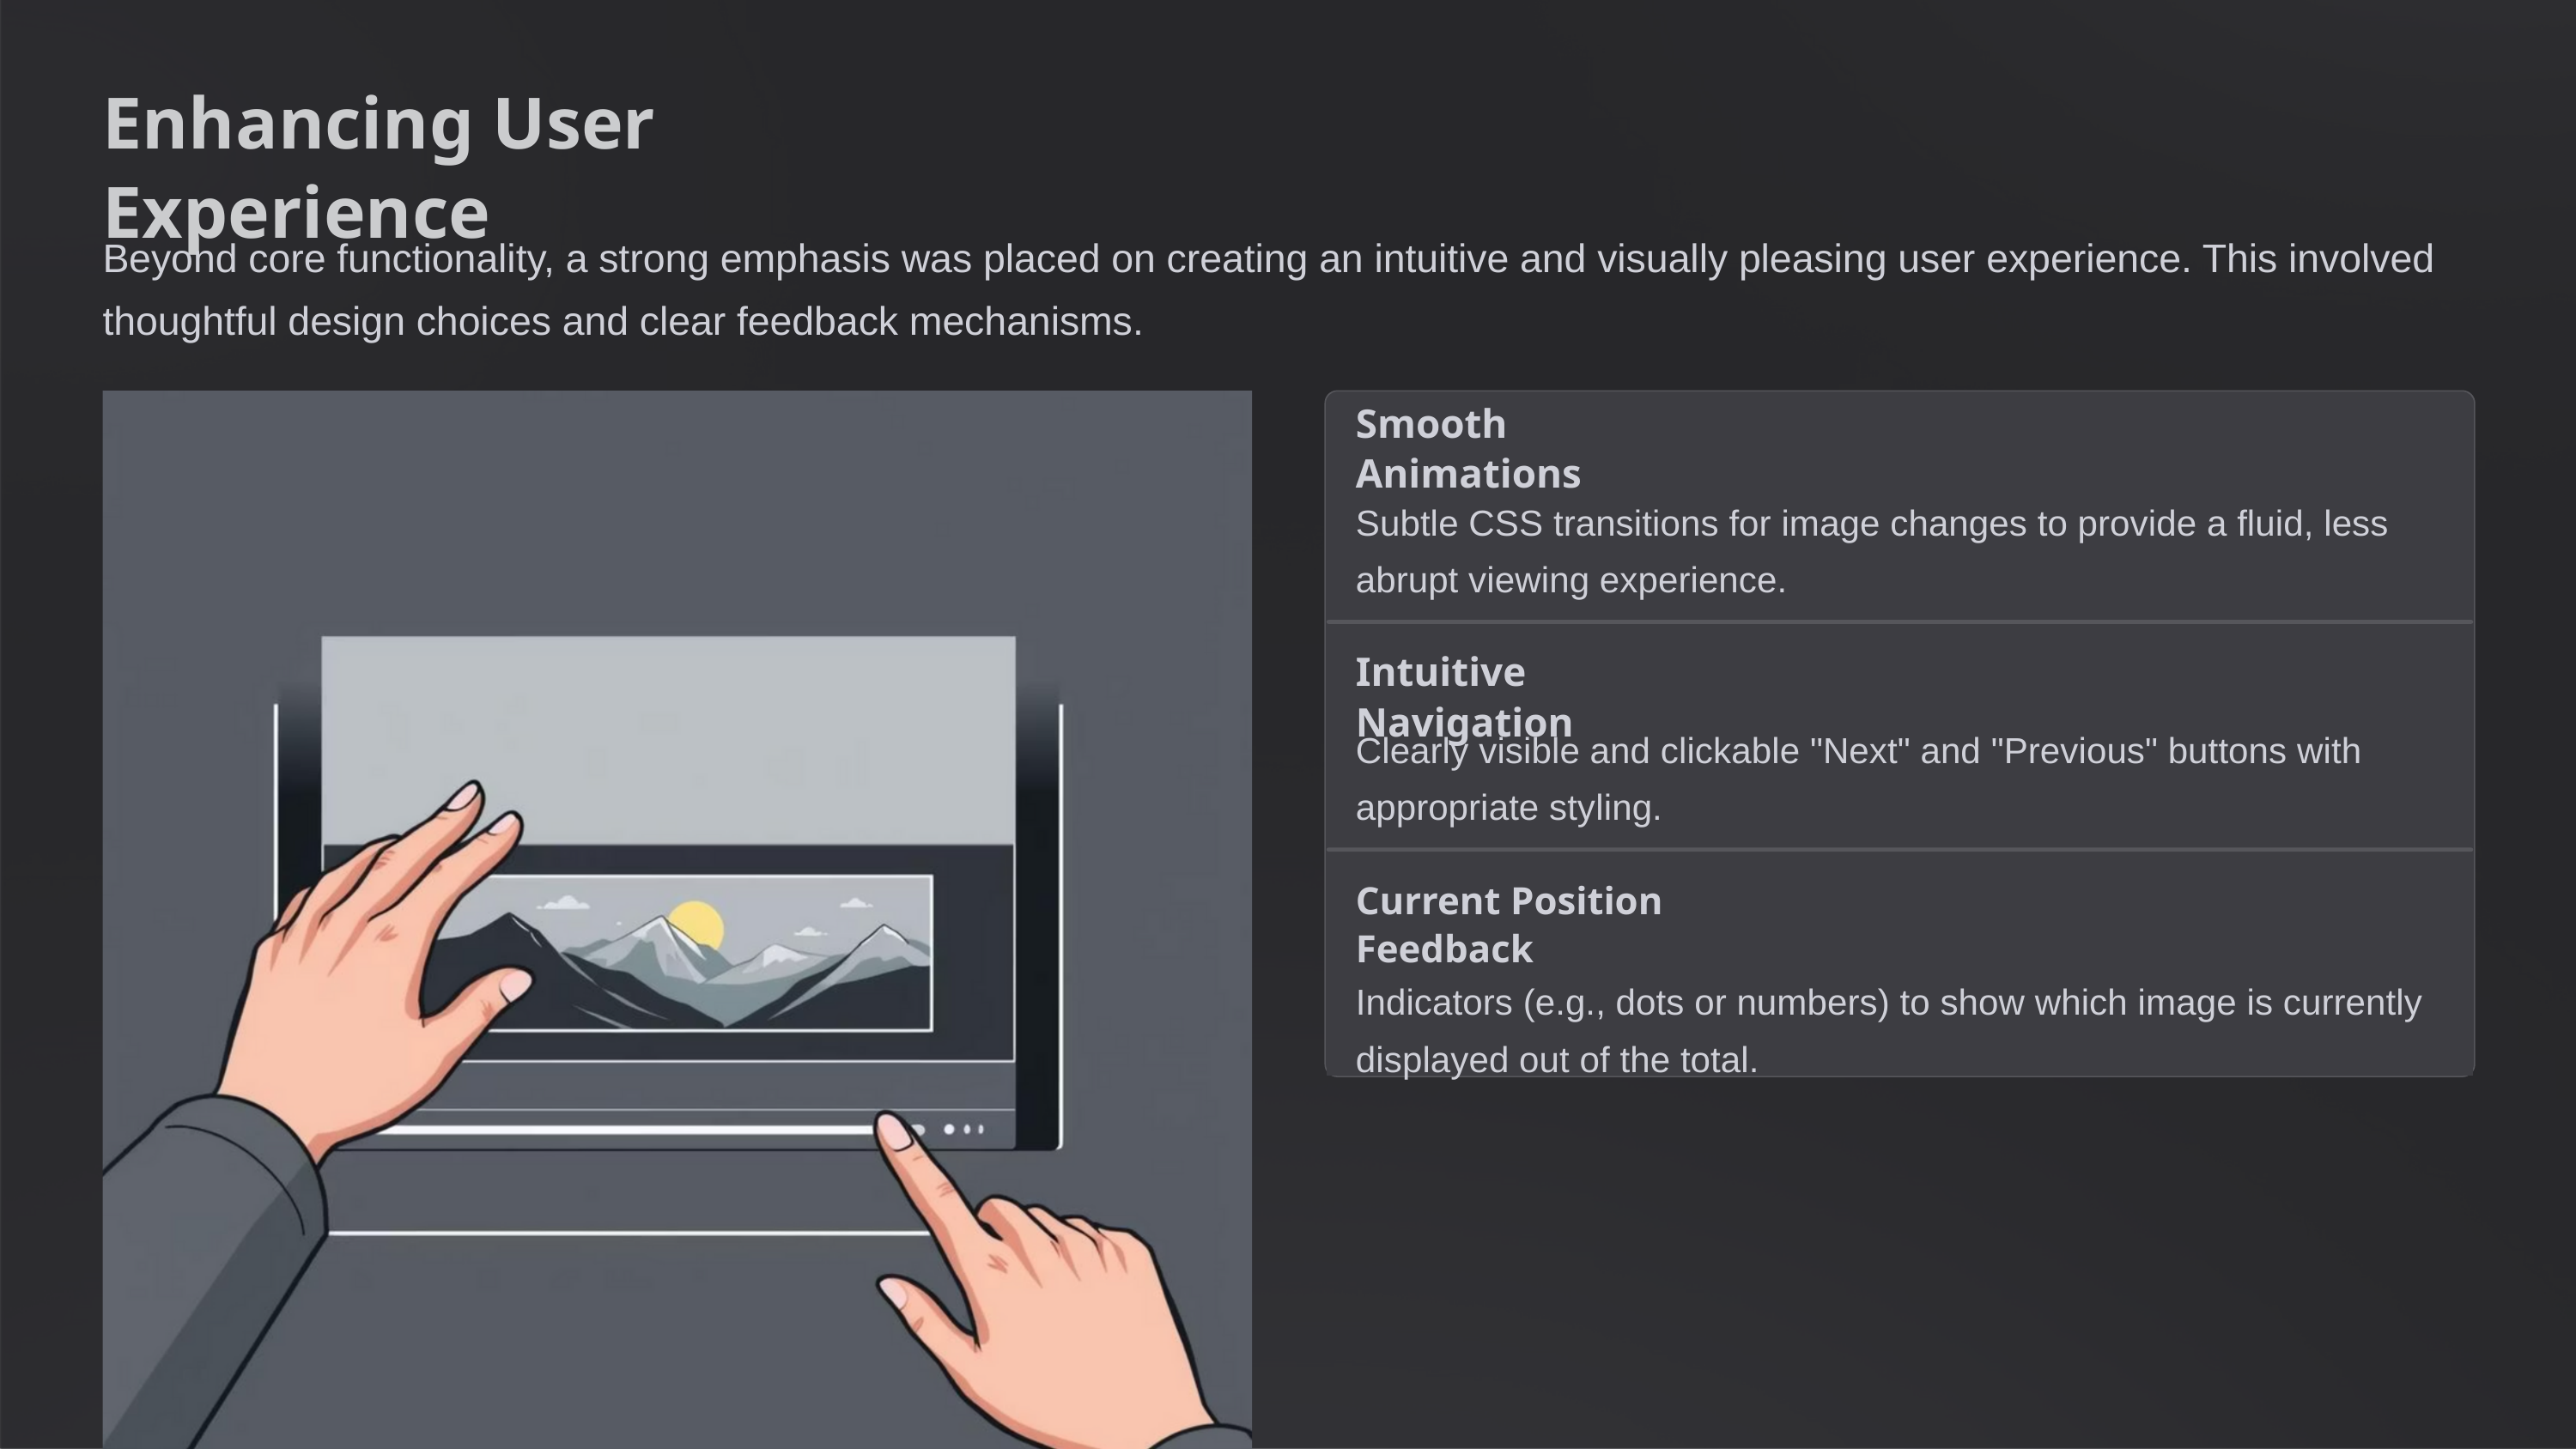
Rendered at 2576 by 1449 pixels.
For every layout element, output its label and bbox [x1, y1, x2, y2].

text_box [1326, 630, 2474, 846]
text_box [1326, 858, 2474, 1076]
text_box [1326, 391, 2474, 618]
text_box [102, 391, 1253, 1449]
text_box [1326, 619, 2474, 624]
text_box [0, 0, 2576, 1449]
text_box [1326, 847, 2474, 852]
